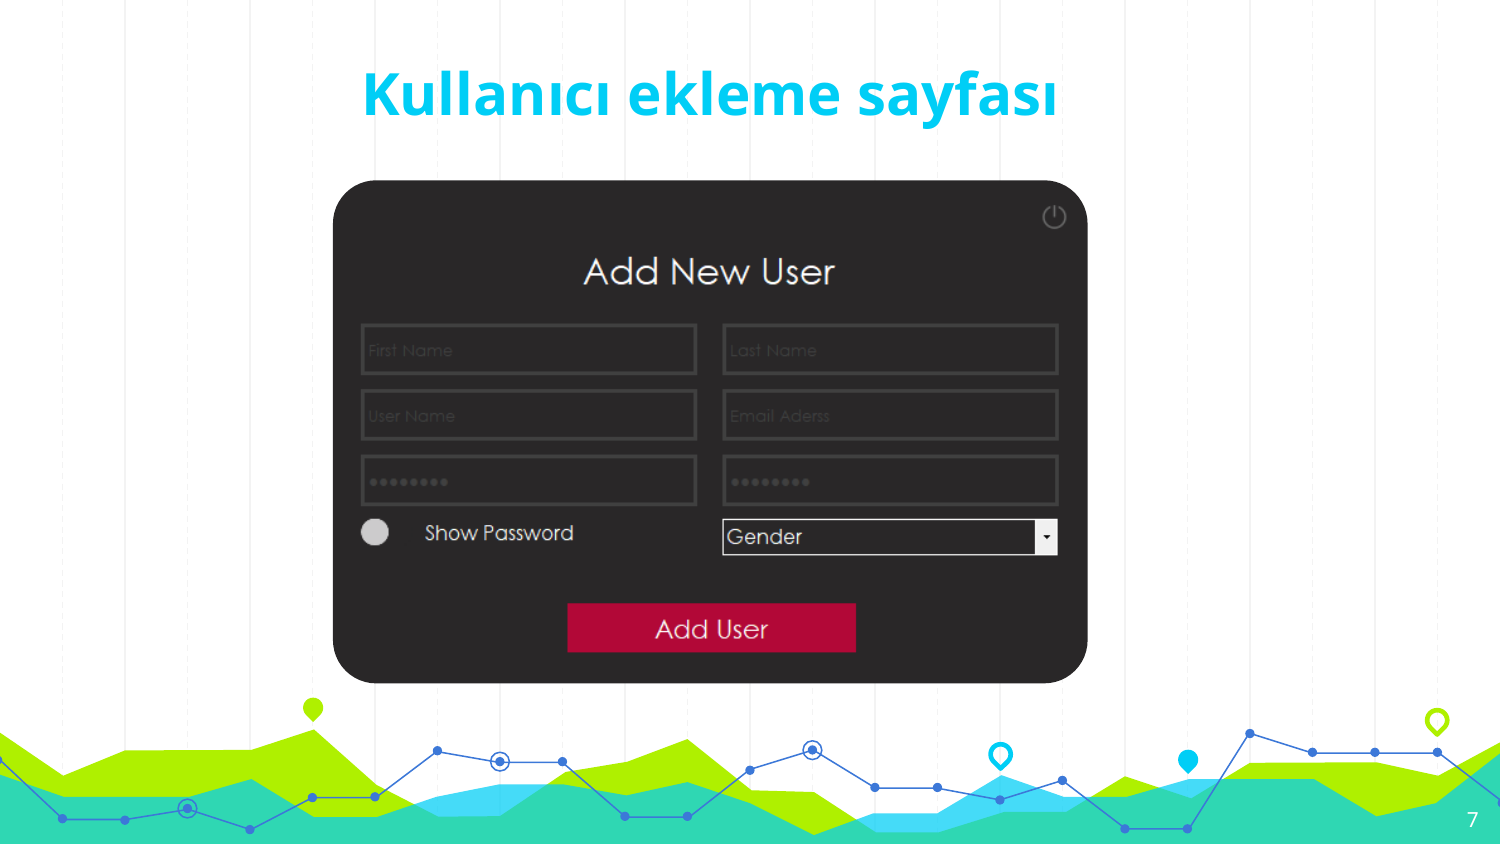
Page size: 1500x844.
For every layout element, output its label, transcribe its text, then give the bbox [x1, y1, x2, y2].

picture [332, 180, 1088, 684]
title Kullanıcı ekleme sayfası [136, 24, 1285, 143]
slide_number 7 [1403, 791, 1494, 844]
